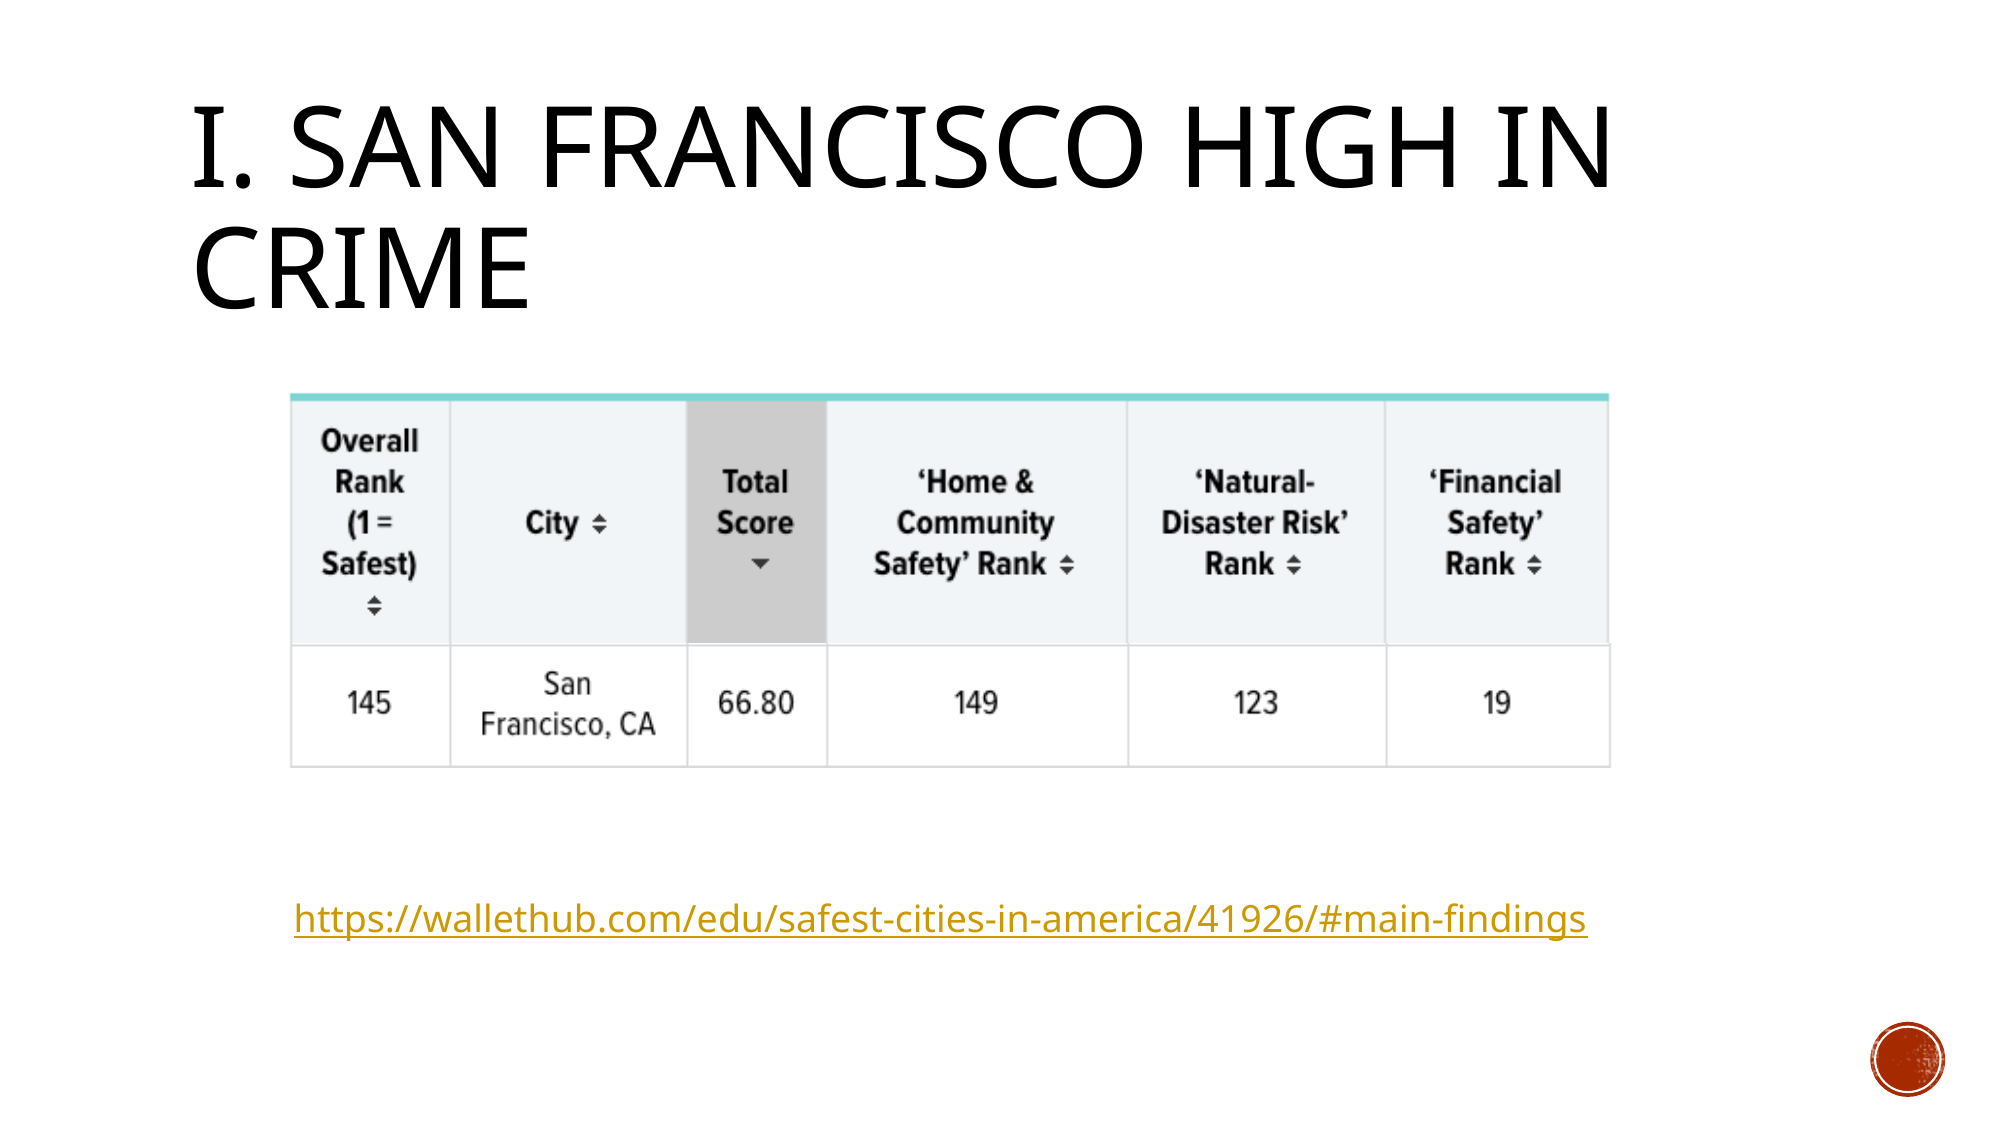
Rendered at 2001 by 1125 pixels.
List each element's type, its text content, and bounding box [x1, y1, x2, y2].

text_box https://wallethub.com/edu/safest-cities-in-america/41926/#main-findings [279, 887, 1603, 954]
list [282, 389, 1622, 642]
title I. San Francisco high in crime [175, 79, 1826, 344]
picture [279, 643, 1626, 768]
